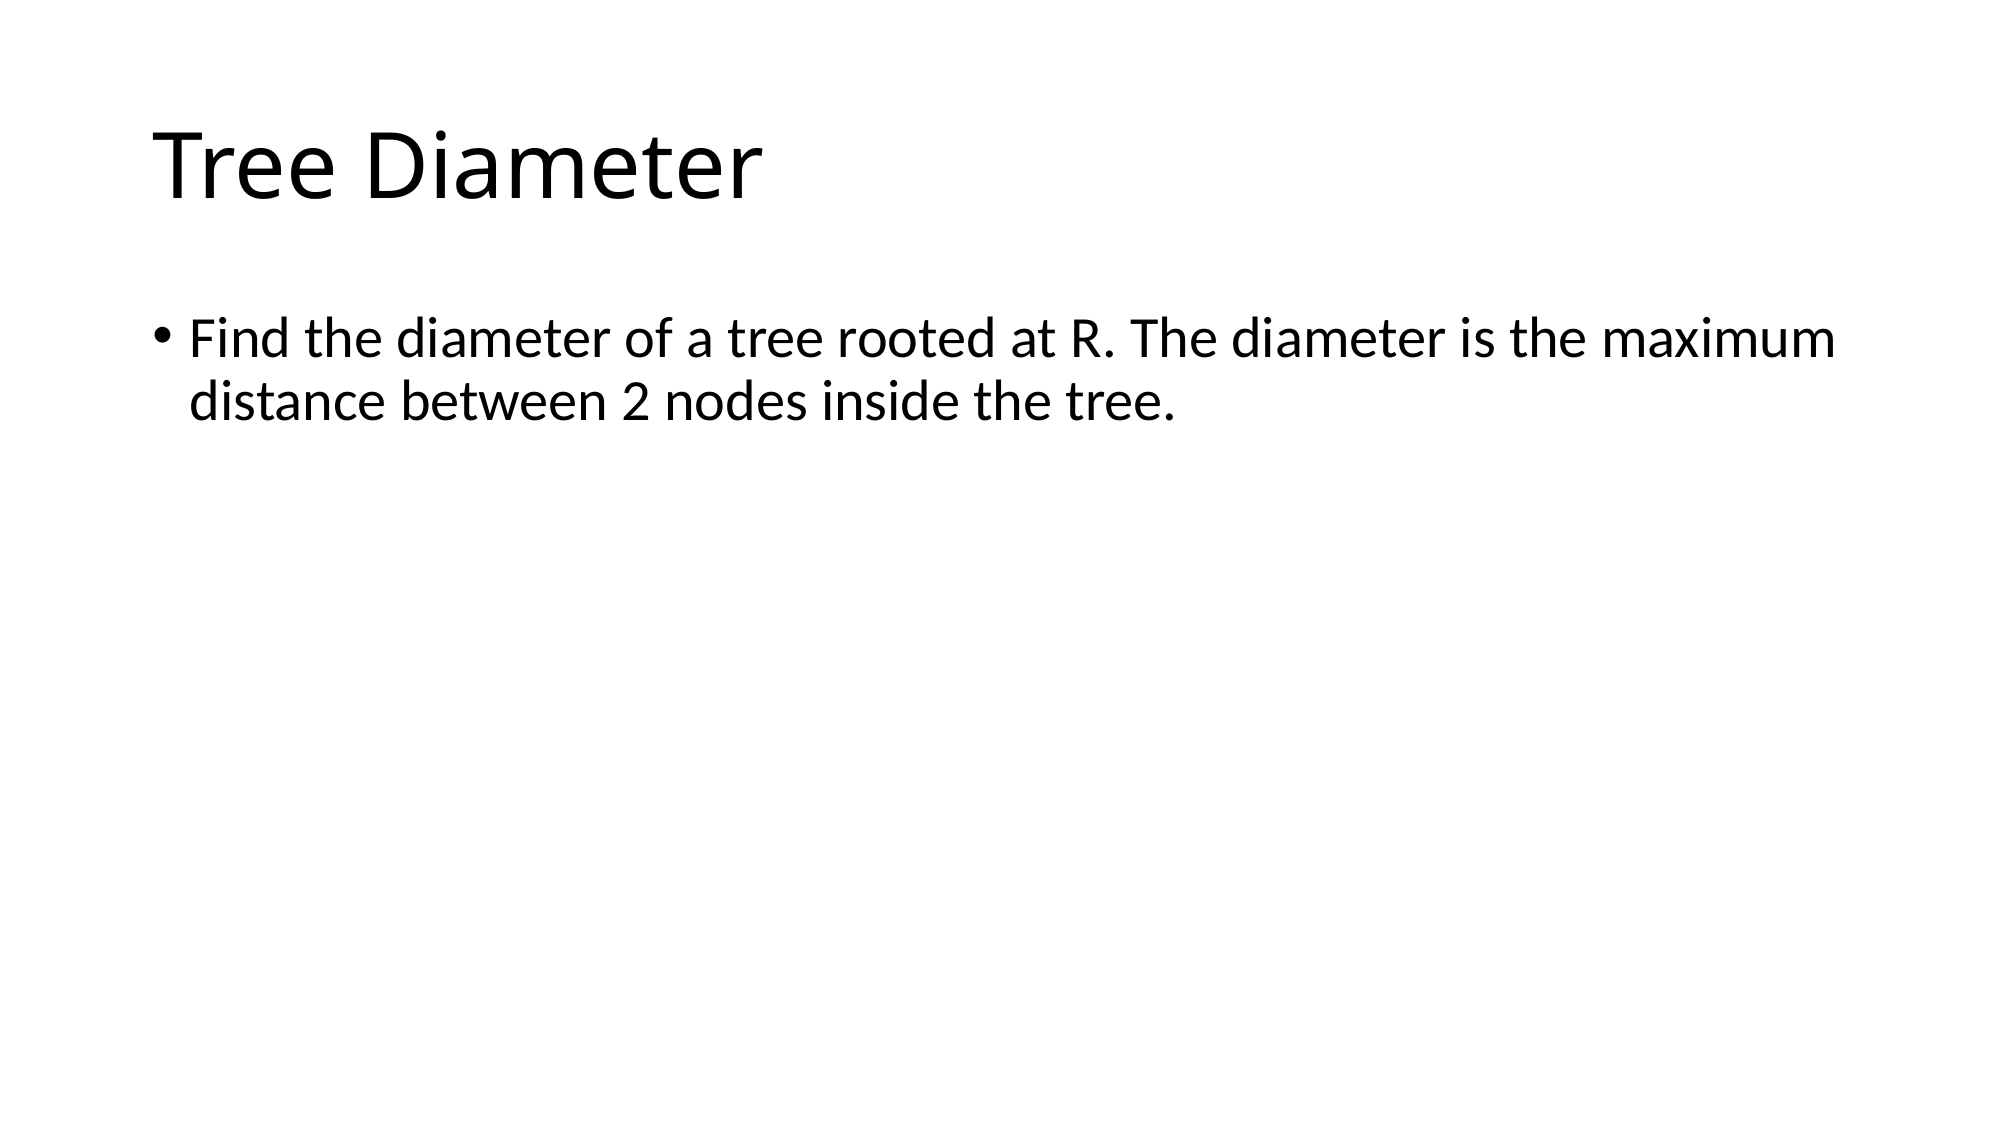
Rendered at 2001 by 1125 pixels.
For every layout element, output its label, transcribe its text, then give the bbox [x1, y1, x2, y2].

list Find the diameter of a tree rooted at R. The diameter is the maximum distance between 2 nodes inside the tree. [137, 299, 1863, 1014]
title Tree Diameter [137, 59, 1863, 278]
